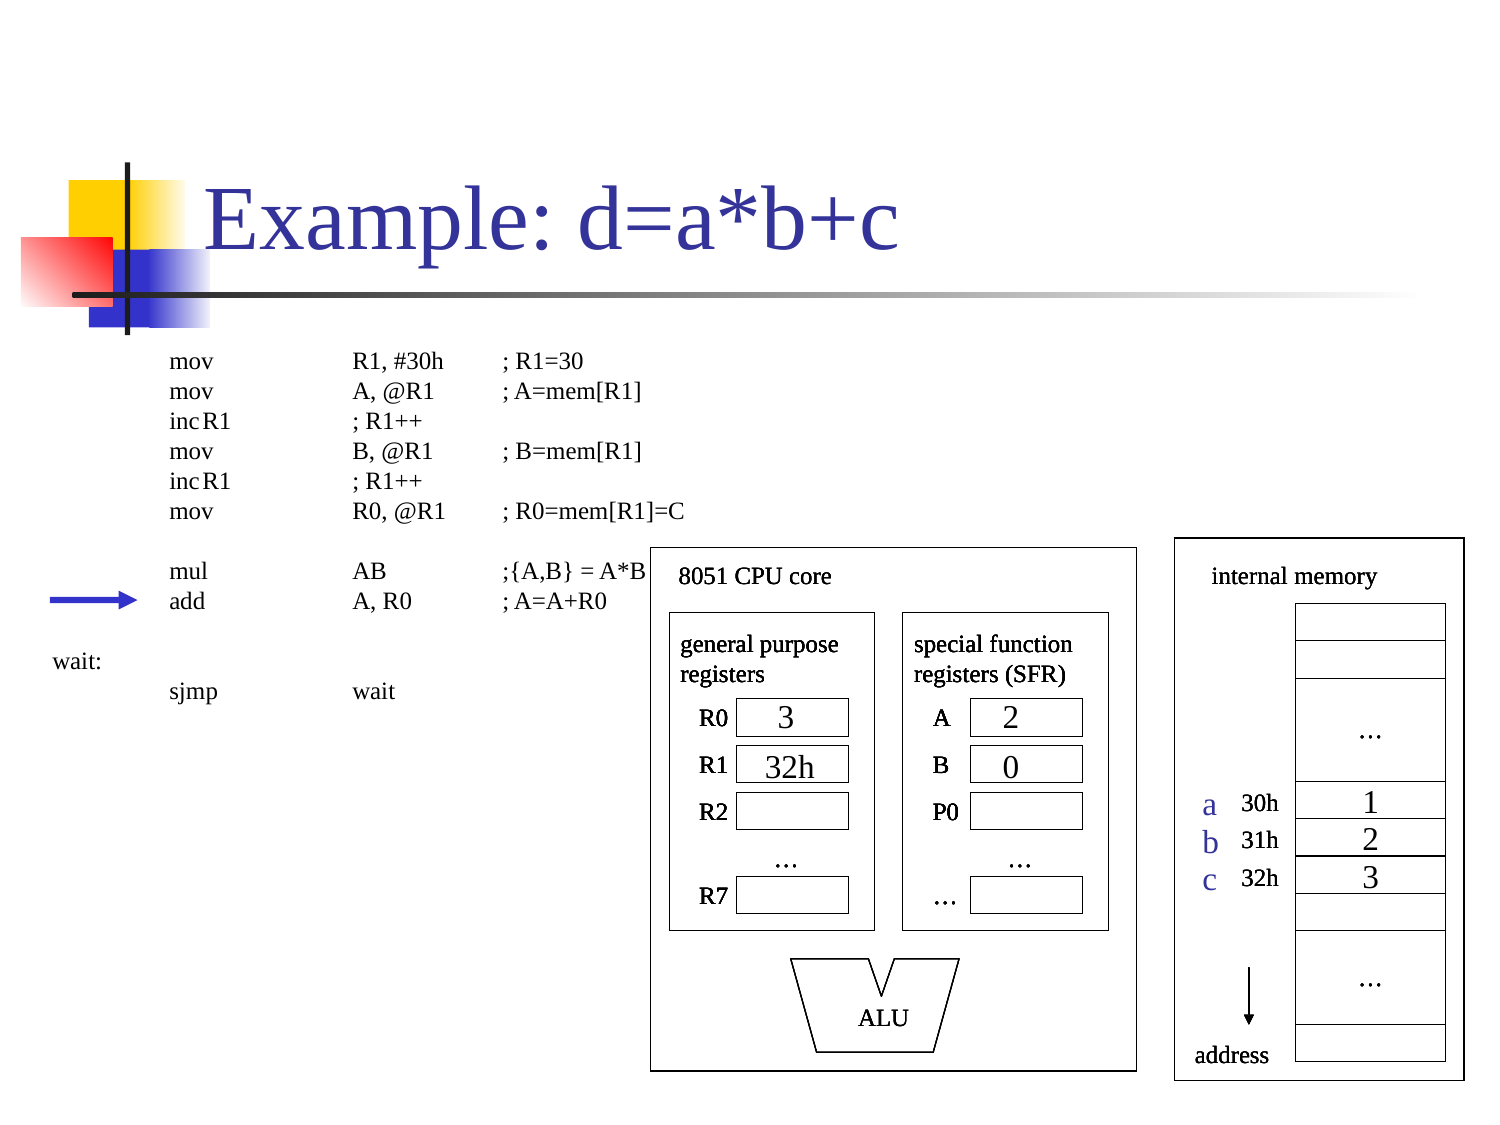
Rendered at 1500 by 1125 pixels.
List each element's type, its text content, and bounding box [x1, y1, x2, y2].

picture [649, 537, 1467, 1083]
title Example: d=a*b+c [188, 35, 1468, 275]
text_box mov R1, #30h ; R1=30 mov A, @R1 ; A=mem[R1] inc R1 ; R1++ mov B, @R1 ; B=mem[R1] inc R1 ; R1++ mov R0, @R1 ; R0=mem[R1]=C mul AB ;{A,B} = A*B add A, R0 ; A=A+R0 wait: sjmp wait [37, 337, 775, 712]
text_box [49, 593, 138, 607]
